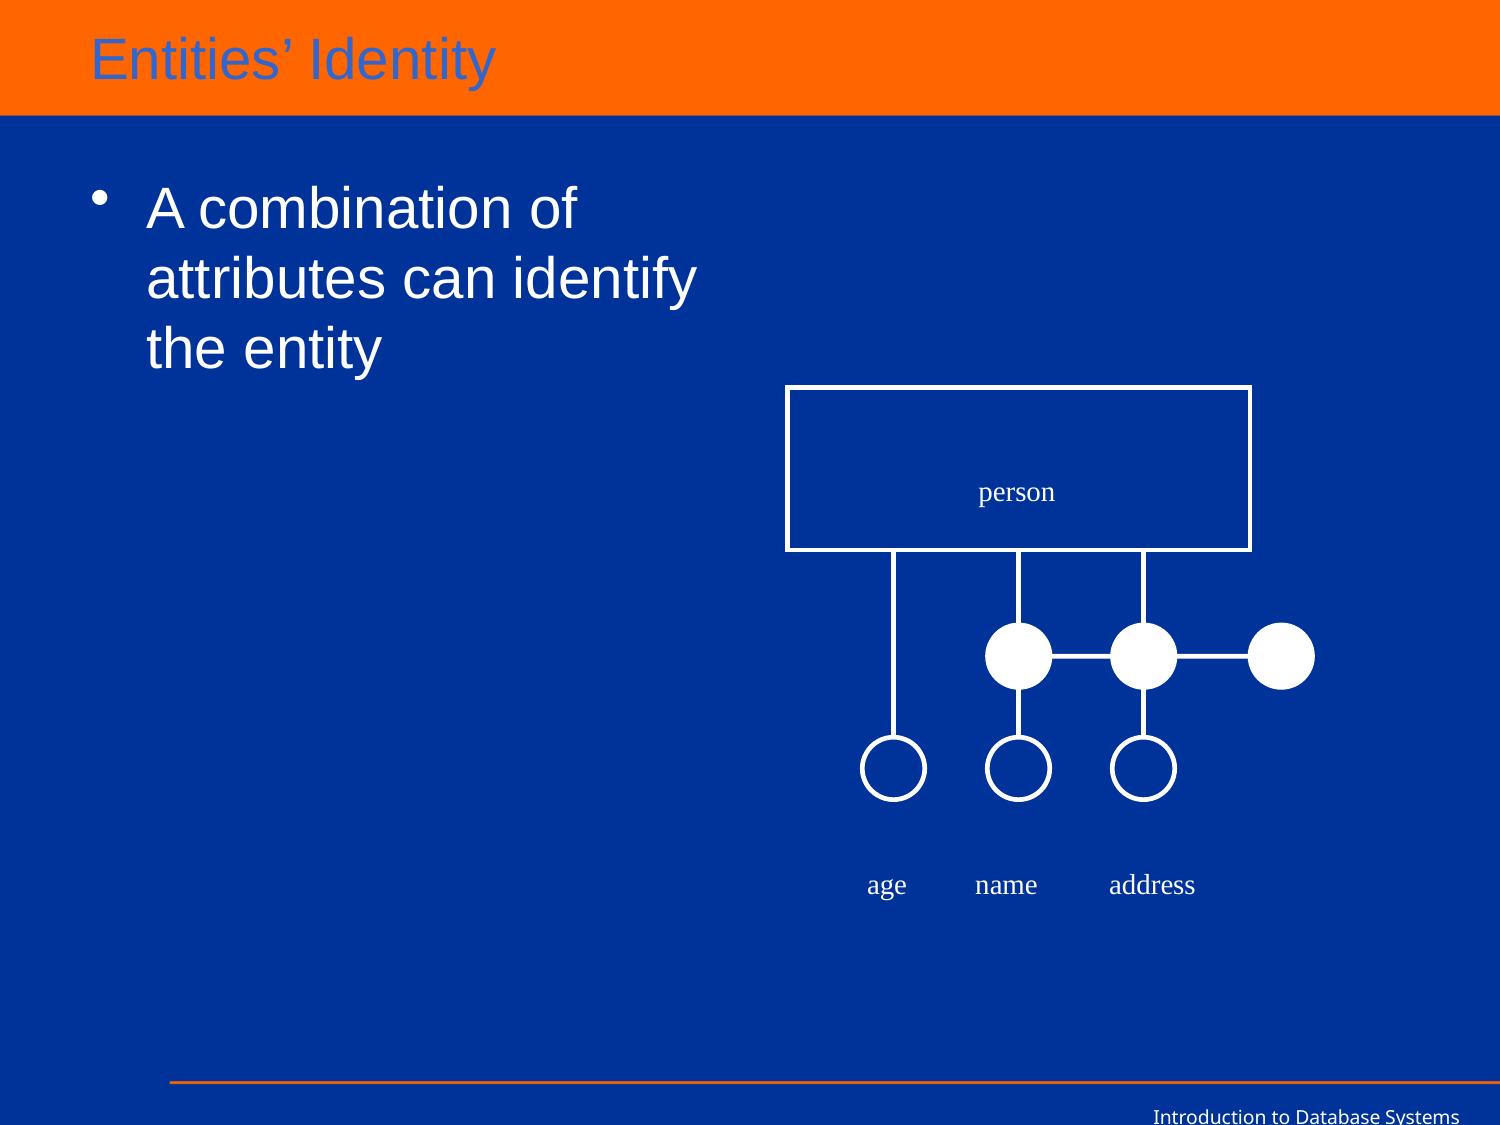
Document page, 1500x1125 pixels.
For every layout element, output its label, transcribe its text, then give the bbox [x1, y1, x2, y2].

title Entities’ Identity [74, 0, 1426, 151]
text_box person [963, 431, 1071, 515]
text_box [1112, 737, 1175, 800]
text_box [1250, 624, 1313, 688]
text_box [1112, 657, 1175, 688]
text_box address [1094, 824, 1211, 908]
list A combination of attributes can identify the entity [74, 162, 737, 1063]
text_box [787, 387, 1250, 550]
text_box name [960, 824, 1053, 908]
footer Introduction to Database Systems [799, 1074, 1476, 1125]
text_box [987, 624, 1050, 688]
text_box [862, 737, 925, 800]
text_box [987, 737, 1050, 800]
picture [0, 0, 1500, 1125]
text_box [1112, 624, 1176, 656]
text_box age [852, 824, 923, 908]
